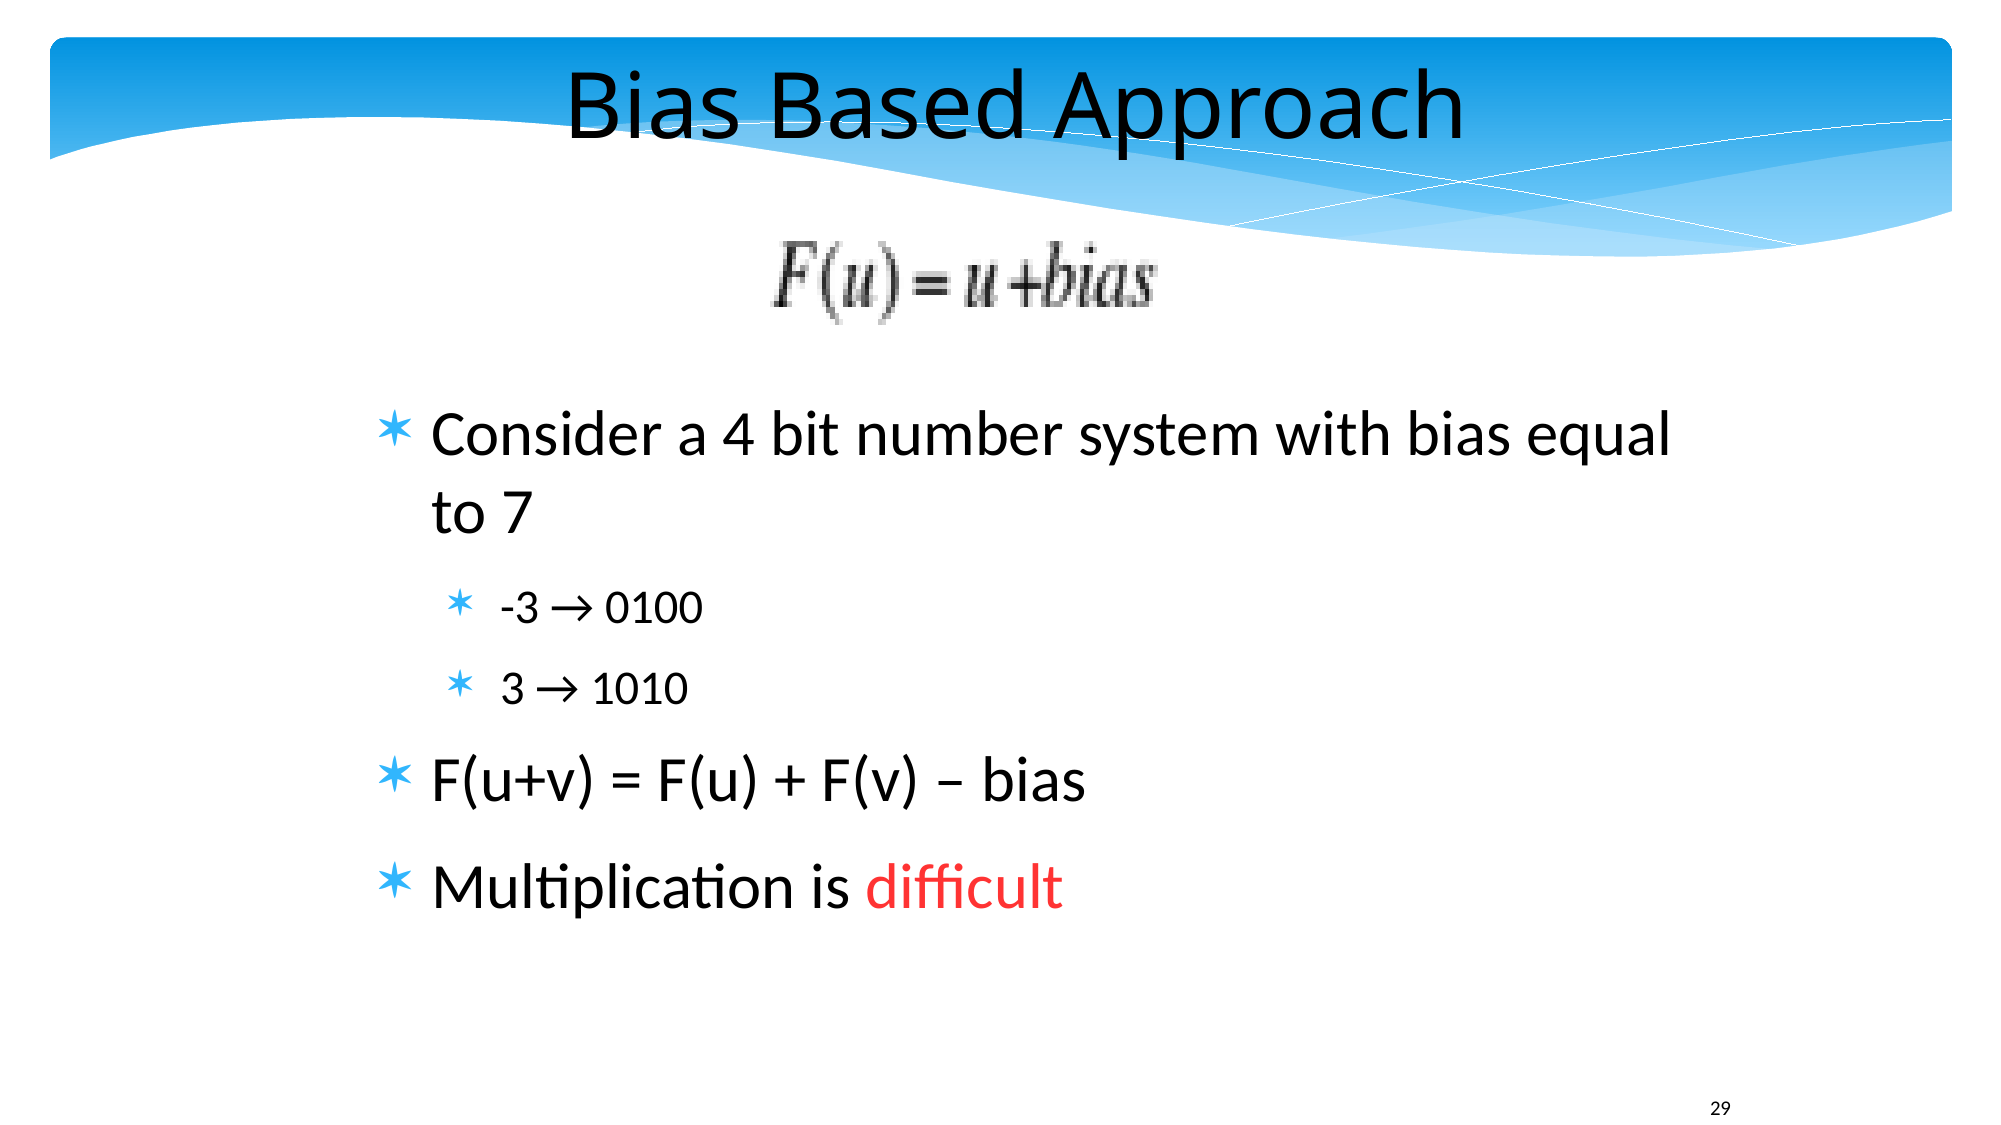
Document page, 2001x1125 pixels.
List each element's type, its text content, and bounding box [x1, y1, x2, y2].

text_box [762, 224, 1163, 338]
list Consider a 4 bit number system with bias equal to 7 -3 → 0100 3 → 1010 F(u+v) = F(u) + F(v) – bias Multiplication is difficult [362, 391, 1675, 925]
title Bias Based Approach [408, 24, 1625, 179]
text_box 29 [1695, 1087, 1788, 1125]
